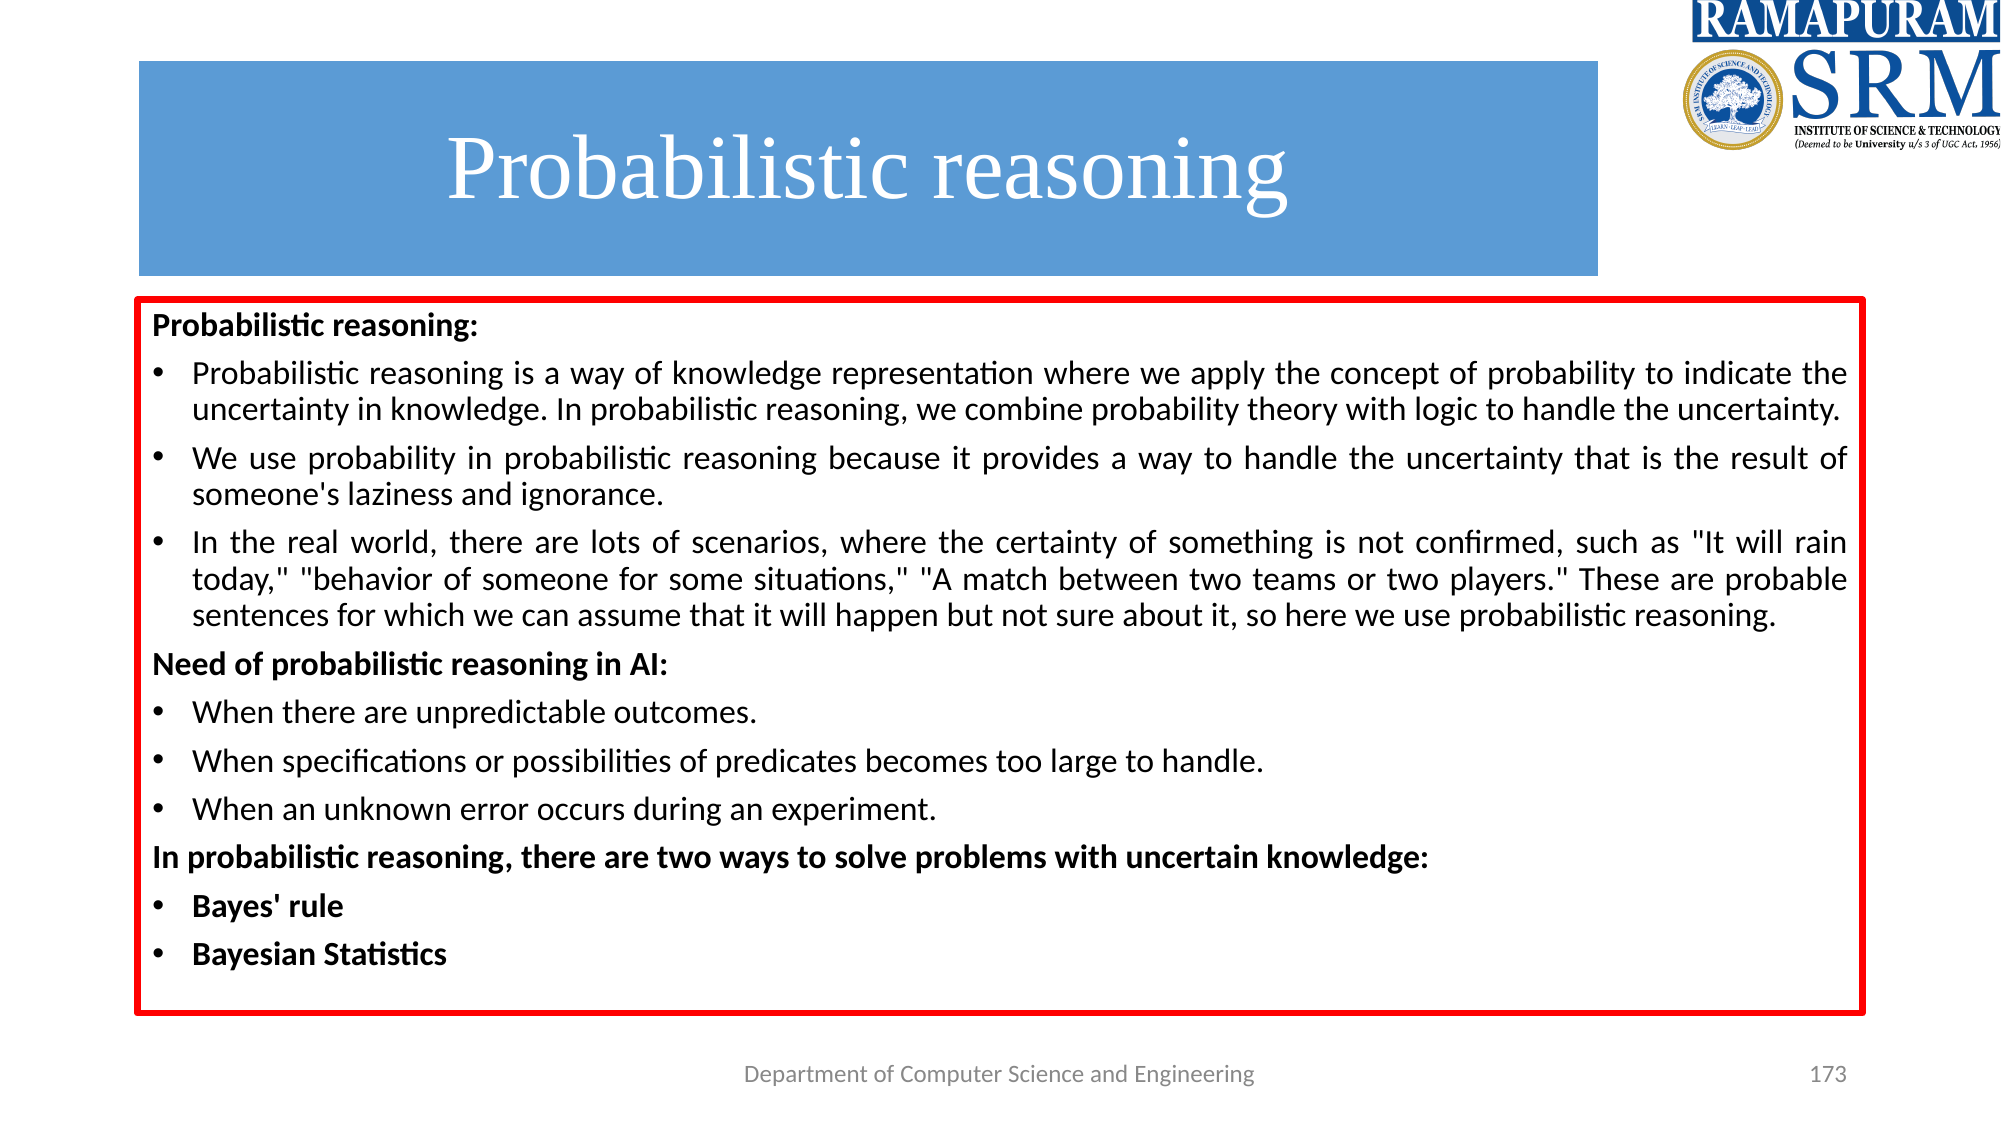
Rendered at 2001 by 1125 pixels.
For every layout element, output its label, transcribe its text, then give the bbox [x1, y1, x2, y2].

slide_number ‹#› [1412, 1042, 1863, 1103]
list Probabilistic reasoning: Probabilistic reasoning is a way of knowledge representation where we apply the concept of probability to indicate the uncertainty in knowledge. In probabilistic reasoning, we combine probability theory with logic to handle the uncertainty. We use probability in probabilistic reasoning because it provides a way to handle the uncertainty that is the result of someone's laziness and ignorance. In the real world, there are lots of scenarios, where the certainty of something is not confirmed, such as "It will rain today," "behavior of someone for some situations," "A match between two teams or two players." These are probable sentences for which we can assume that it will happen but not sure about it, so here we use probabilistic reasoning. Need of probabilistic reasoning in AI: When there are unpredictable outcomes. When specifications or possibilities of predicates becomes too large to handle. When an unknown error occurs during an experiment. In probabilistic reasoning, there are two ways to solve problems with uncertain knowledge: Bayes' rule Bayesian Statistics [137, 299, 1863, 1014]
footer Department of Computer Science and Engineering [662, 1042, 1338, 1103]
picture [1621, 0, 2001, 169]
title Probabilistic reasoning [137, 59, 1600, 278]
